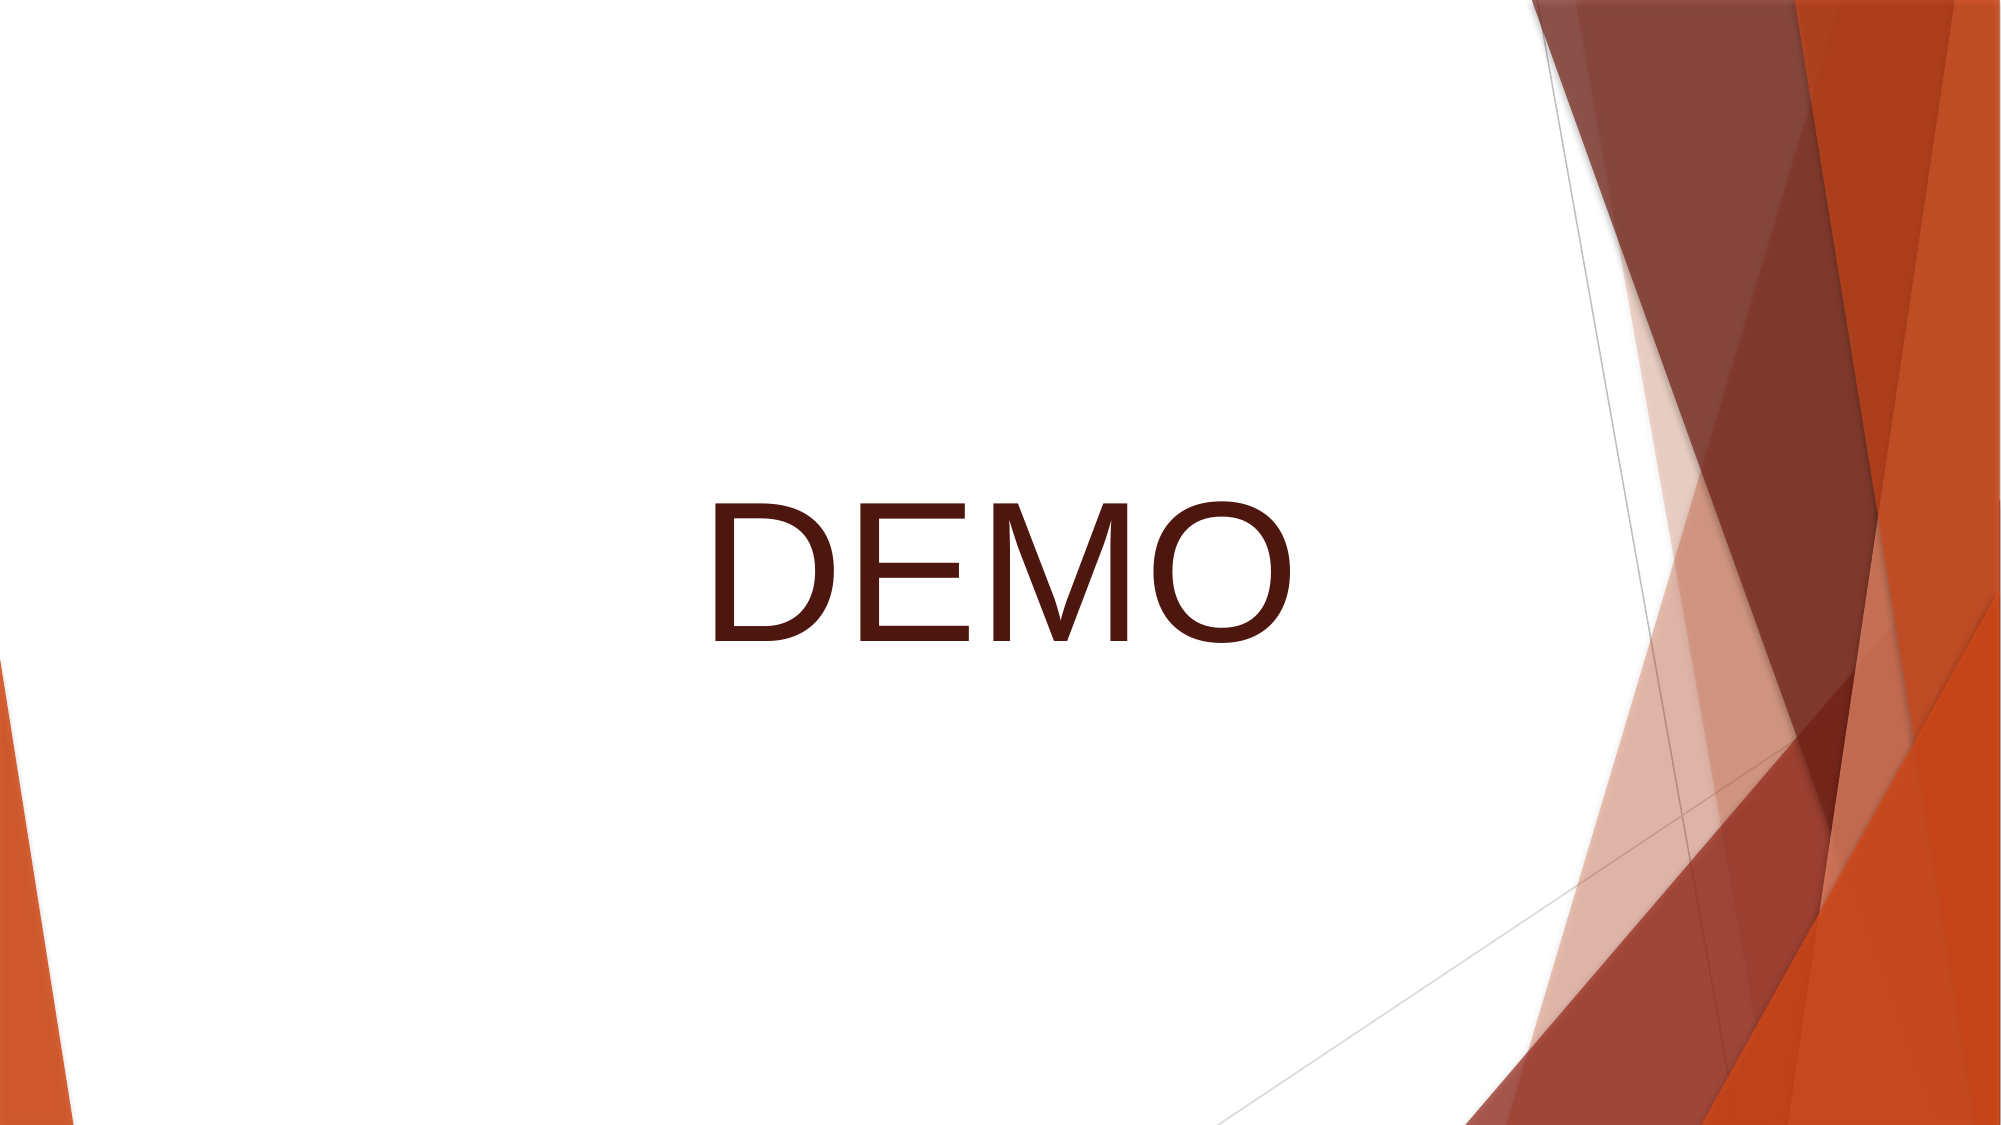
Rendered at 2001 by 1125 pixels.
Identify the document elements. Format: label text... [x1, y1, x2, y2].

text_box DEMO [419, 433, 1581, 689]
